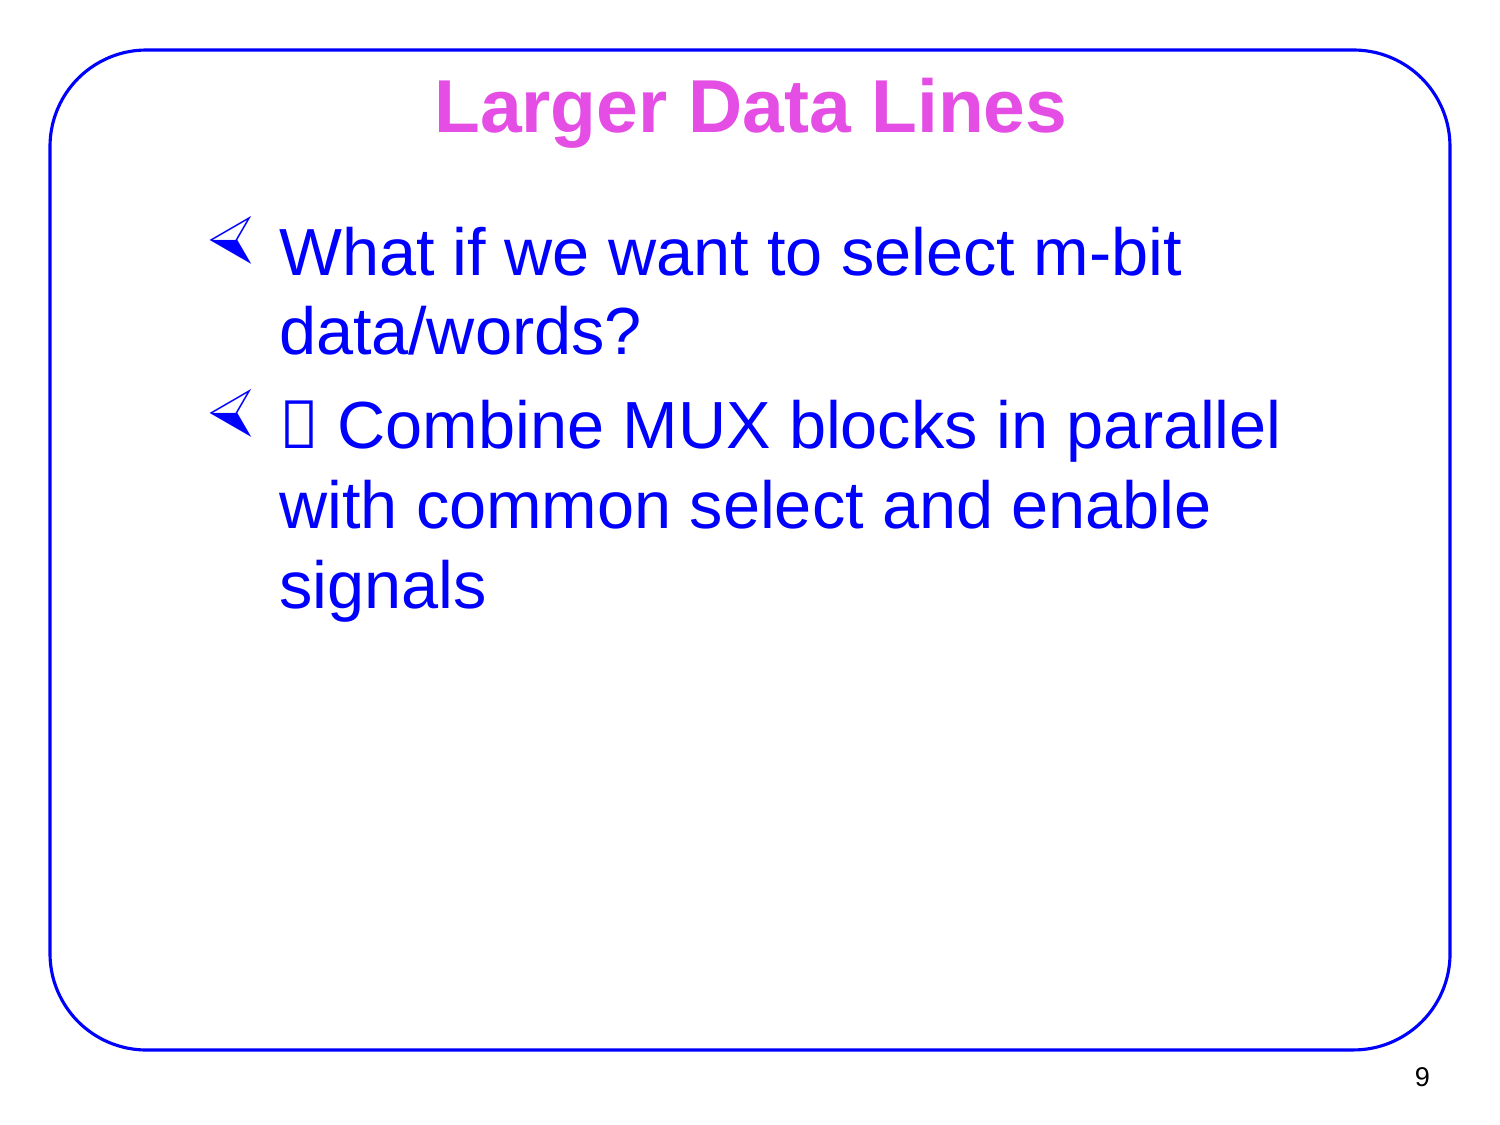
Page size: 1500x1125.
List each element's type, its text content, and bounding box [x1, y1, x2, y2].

slide_number 9 [1351, 1047, 1444, 1104]
title Larger Data Lines [113, 66, 1389, 140]
list What if we want to select m-bit data/words?  Combine MUX blocks in parallel with common select and enable signals [112, 200, 1388, 963]
